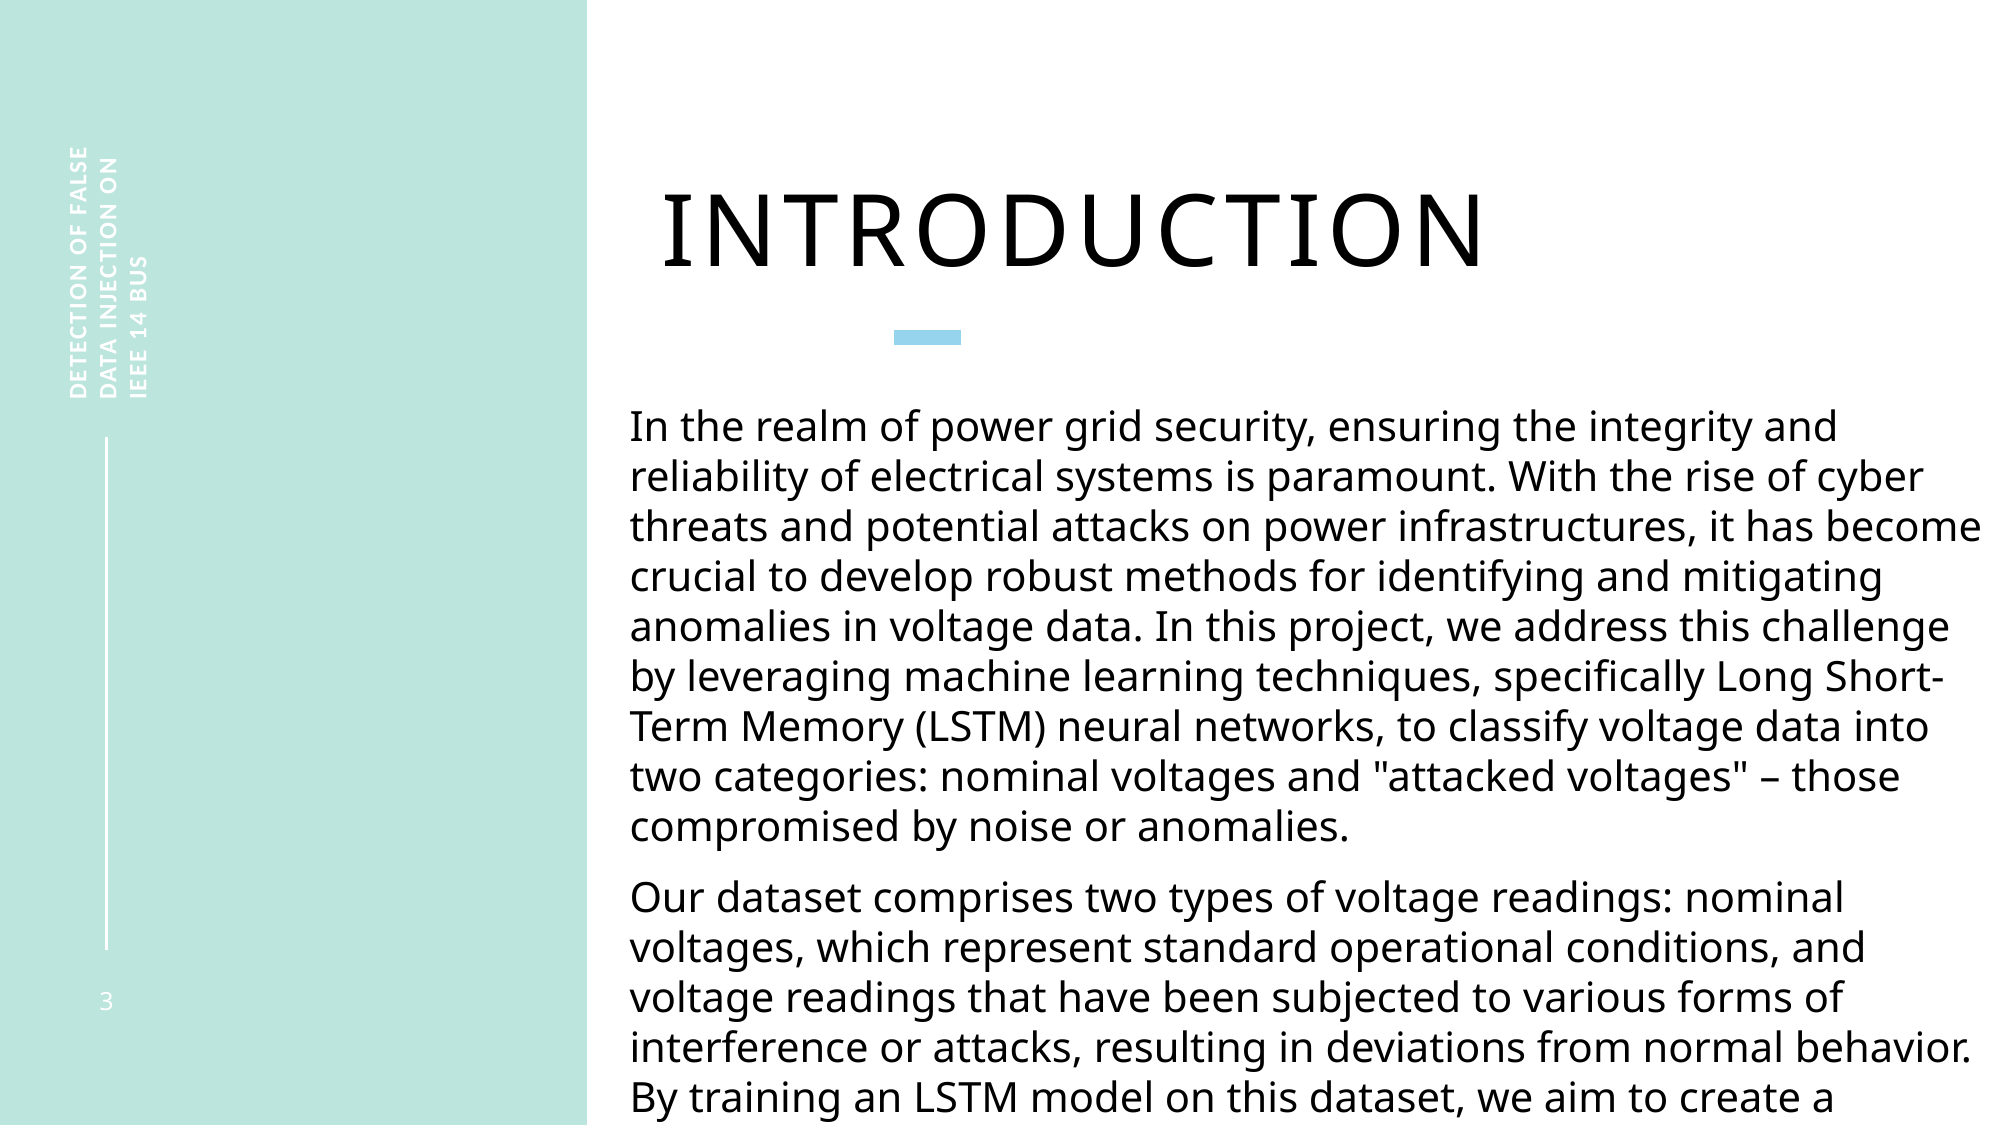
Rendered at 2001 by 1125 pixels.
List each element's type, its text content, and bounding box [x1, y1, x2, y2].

list In the realm of power grid security, ensuring the integrity and reliability of electrical systems is paramount. With the rise of cyber threats and potential attacks on power infrastructures, it has become crucial to develop robust methods for identifying and mitigating anomalies in voltage data. In this project, we address this challenge by leveraging machine learning techniques, specifically Long Short-Term Memory (LSTM) neural networks, to classify voltage data into two categories: nominal voltages and "attacked voltages" – those compromised by noise or anomalies. Our dataset comprises two types of voltage readings: nominal voltages, which represent standard operational conditions, and voltage readings that have been subjected to various forms of interference or attacks, resulting in deviations from normal behavior. By training an LSTM model on this dataset, we aim to create a classification system capable of distinguishing between these two categories with high accuracy. [629, 399, 1984, 1125]
title Introduction [661, 180, 1607, 271]
slide_number 3 [68, 987, 144, 1018]
footer Detection of false data injection on IEEE 14 bus [90, 107, 122, 400]
